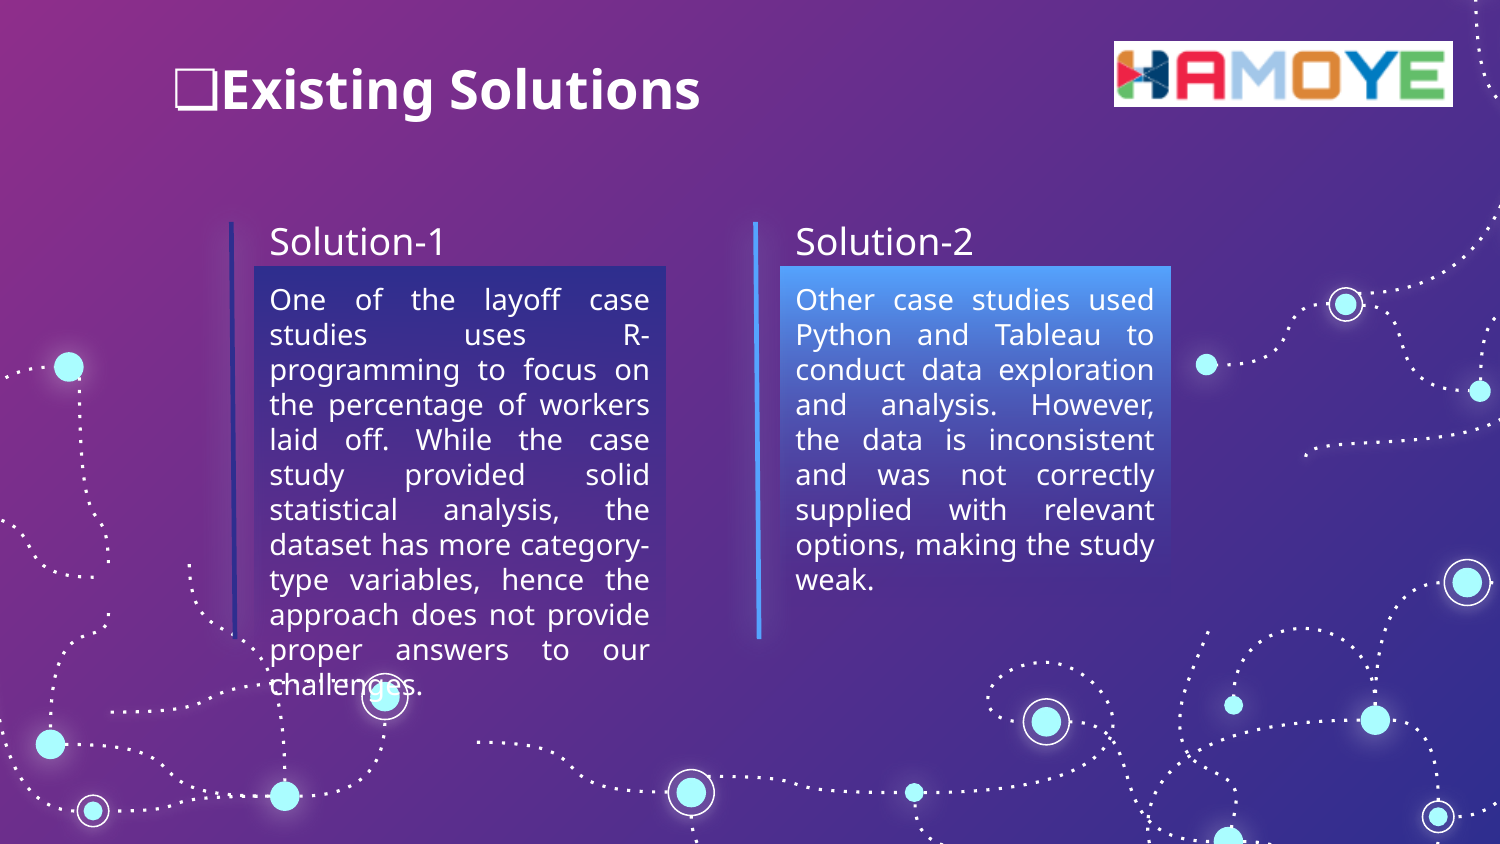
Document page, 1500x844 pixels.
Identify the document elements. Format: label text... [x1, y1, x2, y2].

text_box Other case studies used Python and Tableau to conduct data exploration and analysis. However, the data is inconsistent and was not correctly supplied with relevant options, making the study weak. [780, 266, 1171, 607]
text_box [1079, 0, 1500, 334]
text_box Solution-2 [780, 186, 1074, 266]
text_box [755, 221, 760, 640]
text_box Solution-1 [254, 186, 666, 279]
text_box Existing Solutions [25, 39, 849, 135]
text_box One of the layoff case studies uses R-programming to focus on the percentage of workers laid off. While the case study provided solid statistical analysis, the dataset has more category-type variables, hence the approach does not provide proper answers to our challenges. [254, 279, 666, 642]
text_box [231, 221, 236, 640]
